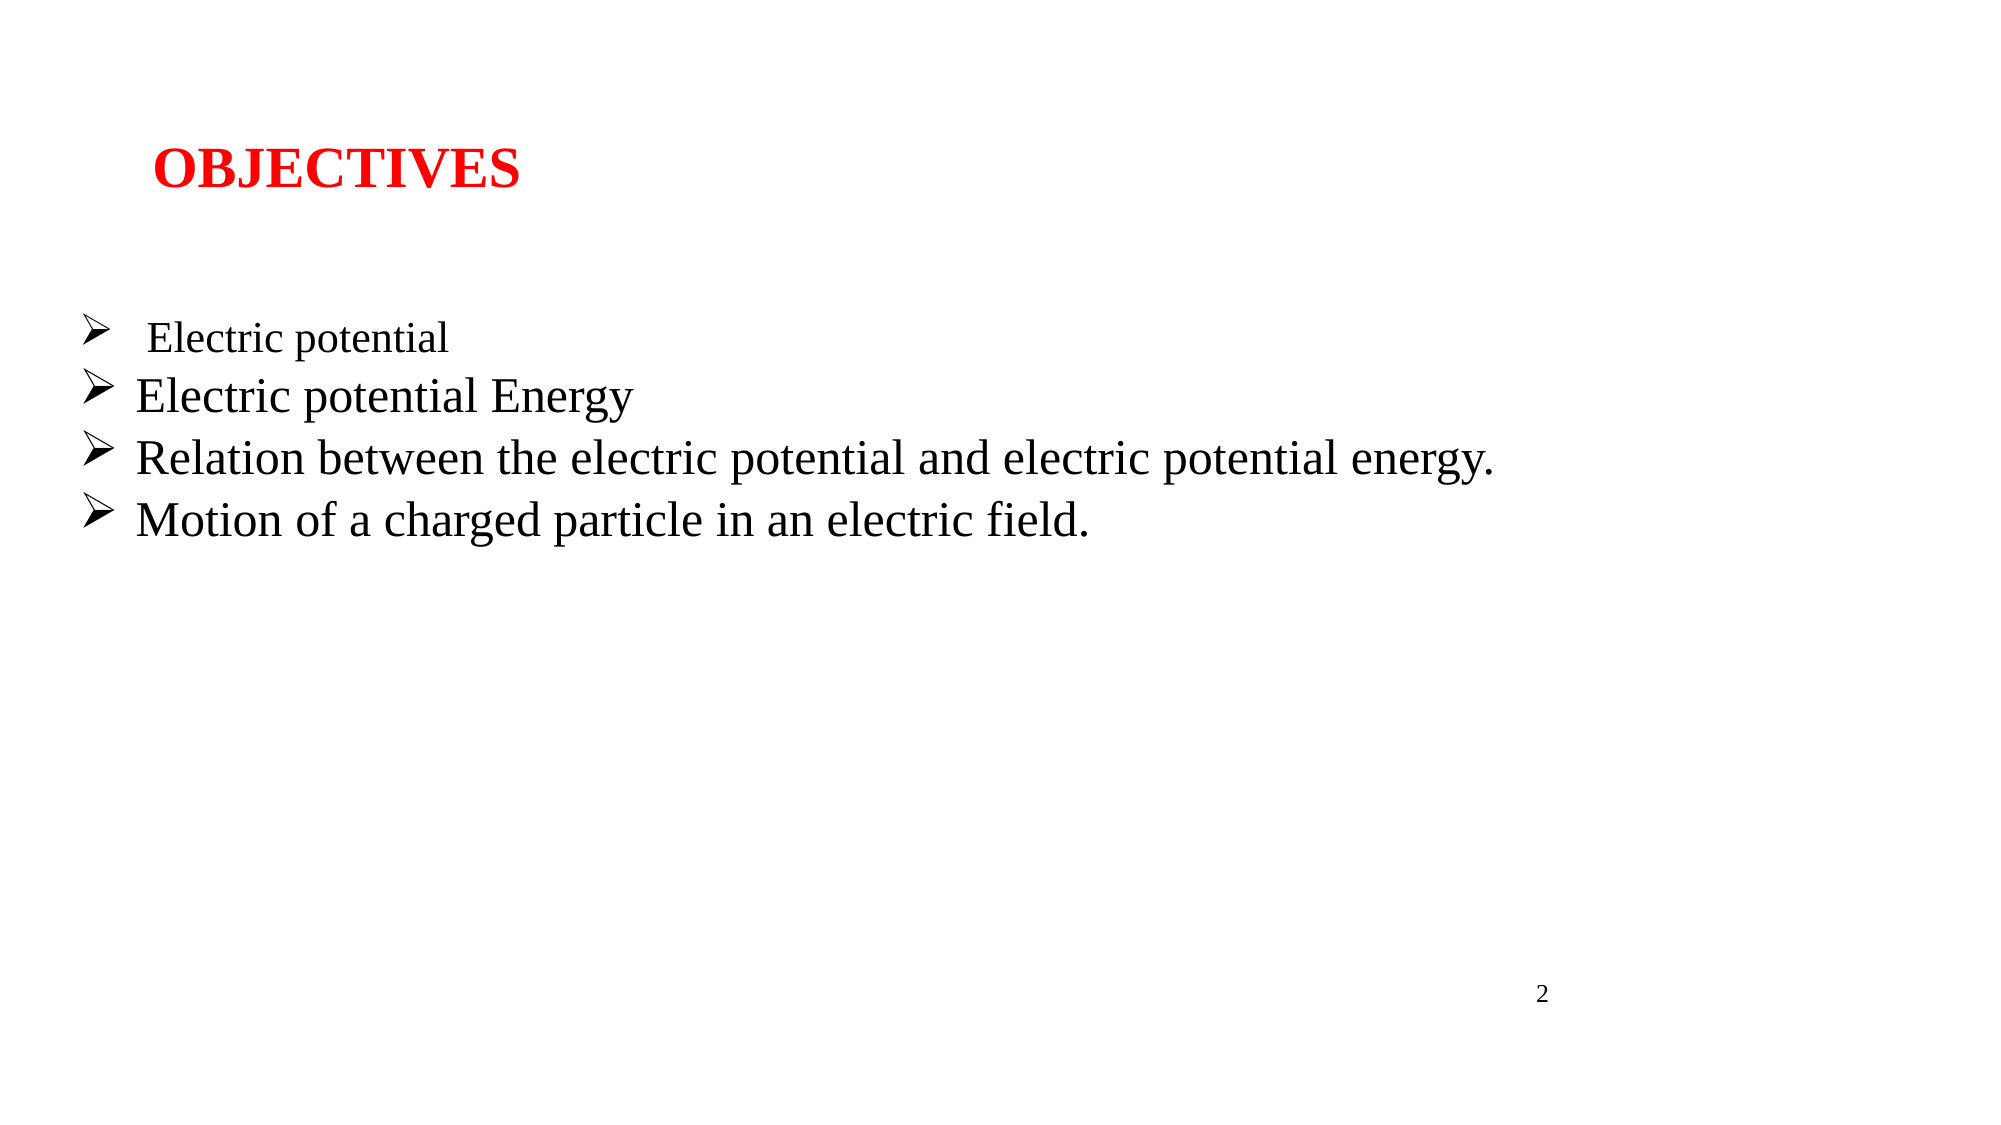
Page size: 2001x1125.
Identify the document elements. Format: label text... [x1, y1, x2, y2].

title OBJECTIVES [137, 59, 1863, 278]
text_box Electric potential Electric potential Energy Relation between the electric potential and electric potential energy. Motion of a charged particle in an electric field. [77, 306, 1949, 602]
text_box 2 [1530, 977, 1555, 1008]
